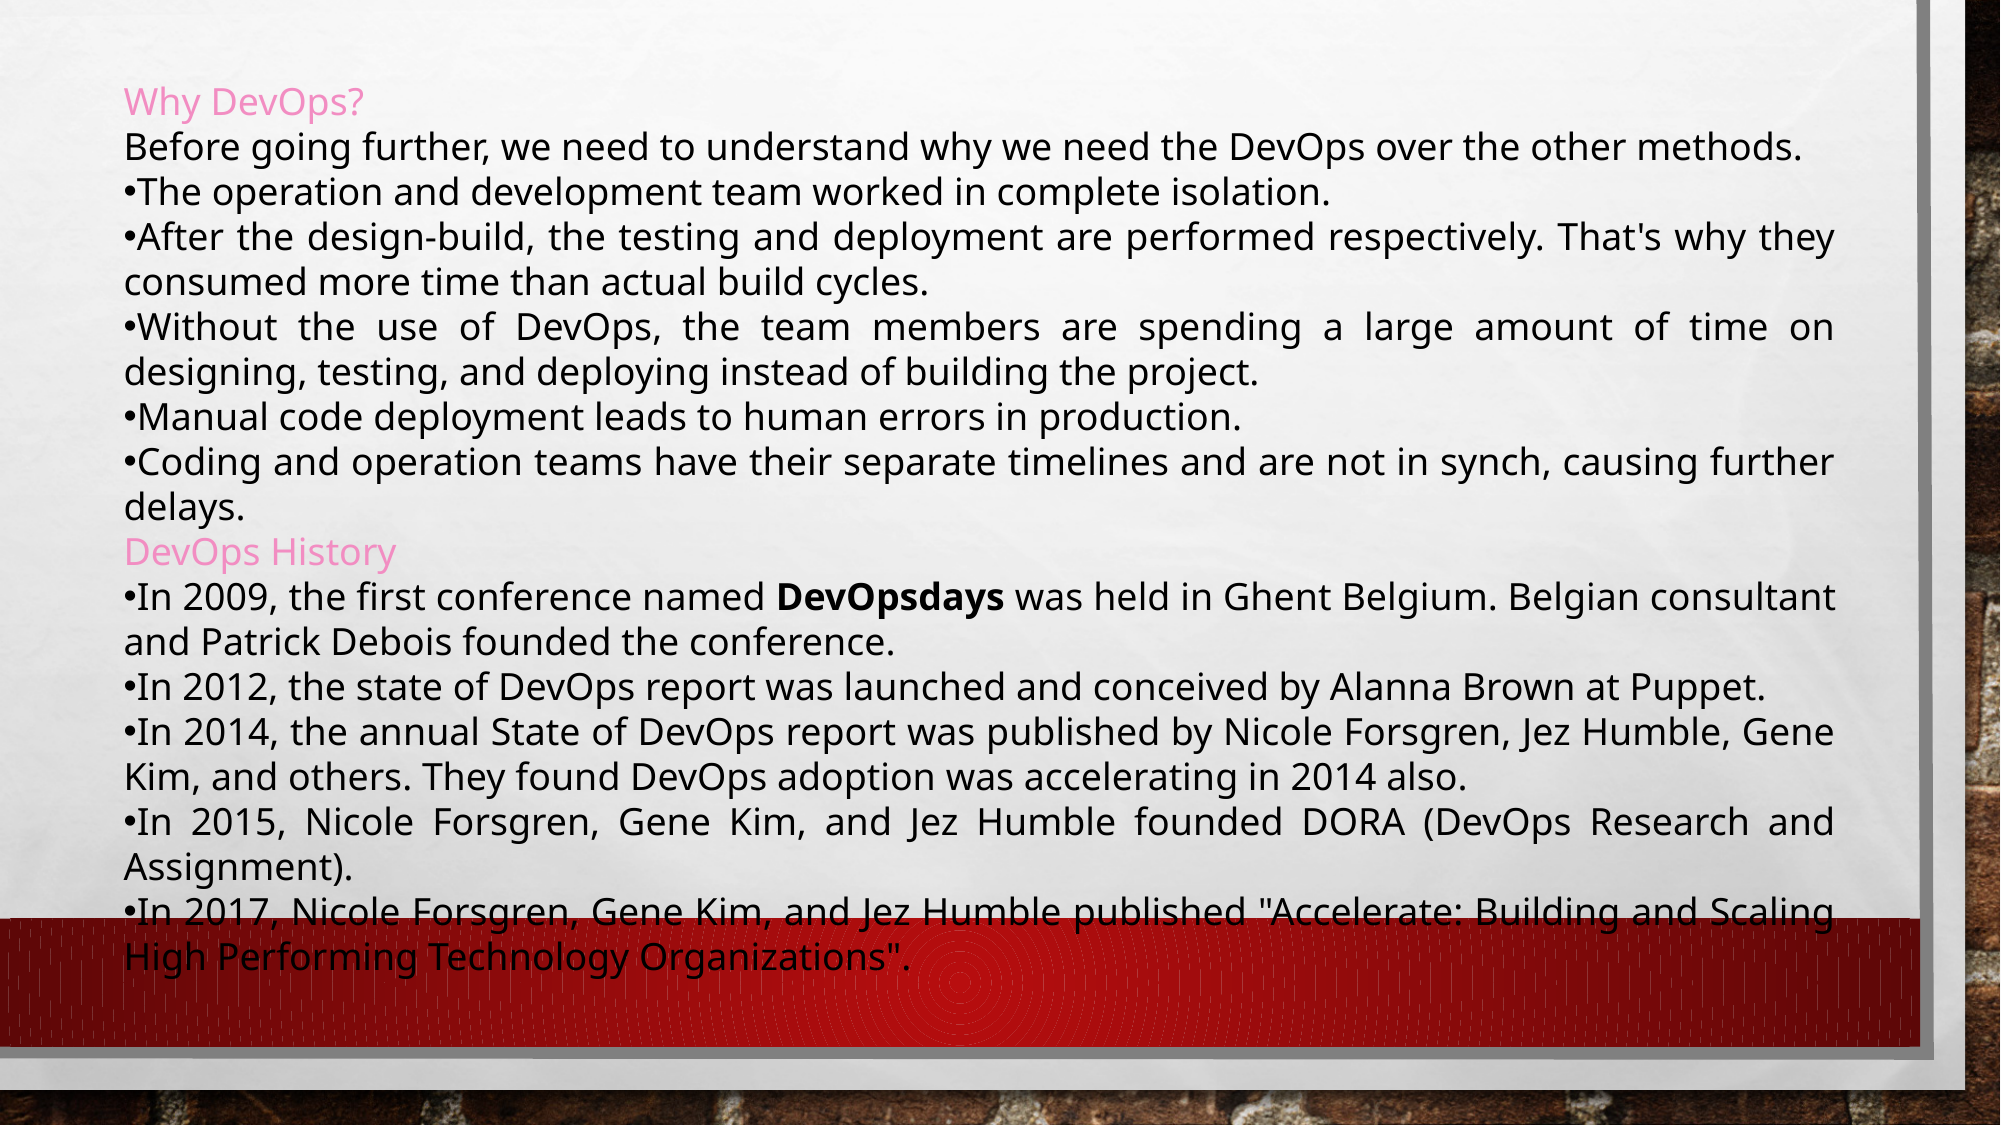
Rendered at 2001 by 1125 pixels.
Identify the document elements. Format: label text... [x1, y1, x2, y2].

text_box Why DevOps? Before going further, we need to understand why we need the DevOps over the other methods. The operation and development team worked in complete isolation. After the design-build, the testing and deployment are performed respectively. That's why they consumed more time than actual build cycles. Without the use of DevOps, the team members are spending a large amount of time on designing, testing, and deploying instead of building the project. Manual code deployment leads to human errors in production. Coding and operation teams have their separate timelines and are not in synch, causing further delays. DevOps History In 2009, the first conference named DevOpsdays was held in Ghent Belgium. Belgian consultant and Patrick Debois founded the conference. In 2012, the state of DevOps report was launched and conceived by Alanna Brown at Puppet. In 2014, the annual State of DevOps report was published by Nicole Forsgren, Jez Humble, Gene Kim, and others. They found DevOps adoption was accelerating in 2014 also. In 2015, Nicole Forsgren, Gene Kim, and Jez Humble founded DORA (DevOps Research and Assignment). In 2017, Nicole Forsgren, Gene Kim, and Jez Humble published "Accelerate: Building and Scaling High Performing Technology Organizations". [108, 70, 1852, 1076]
picture [0, 0, 2000, 1125]
